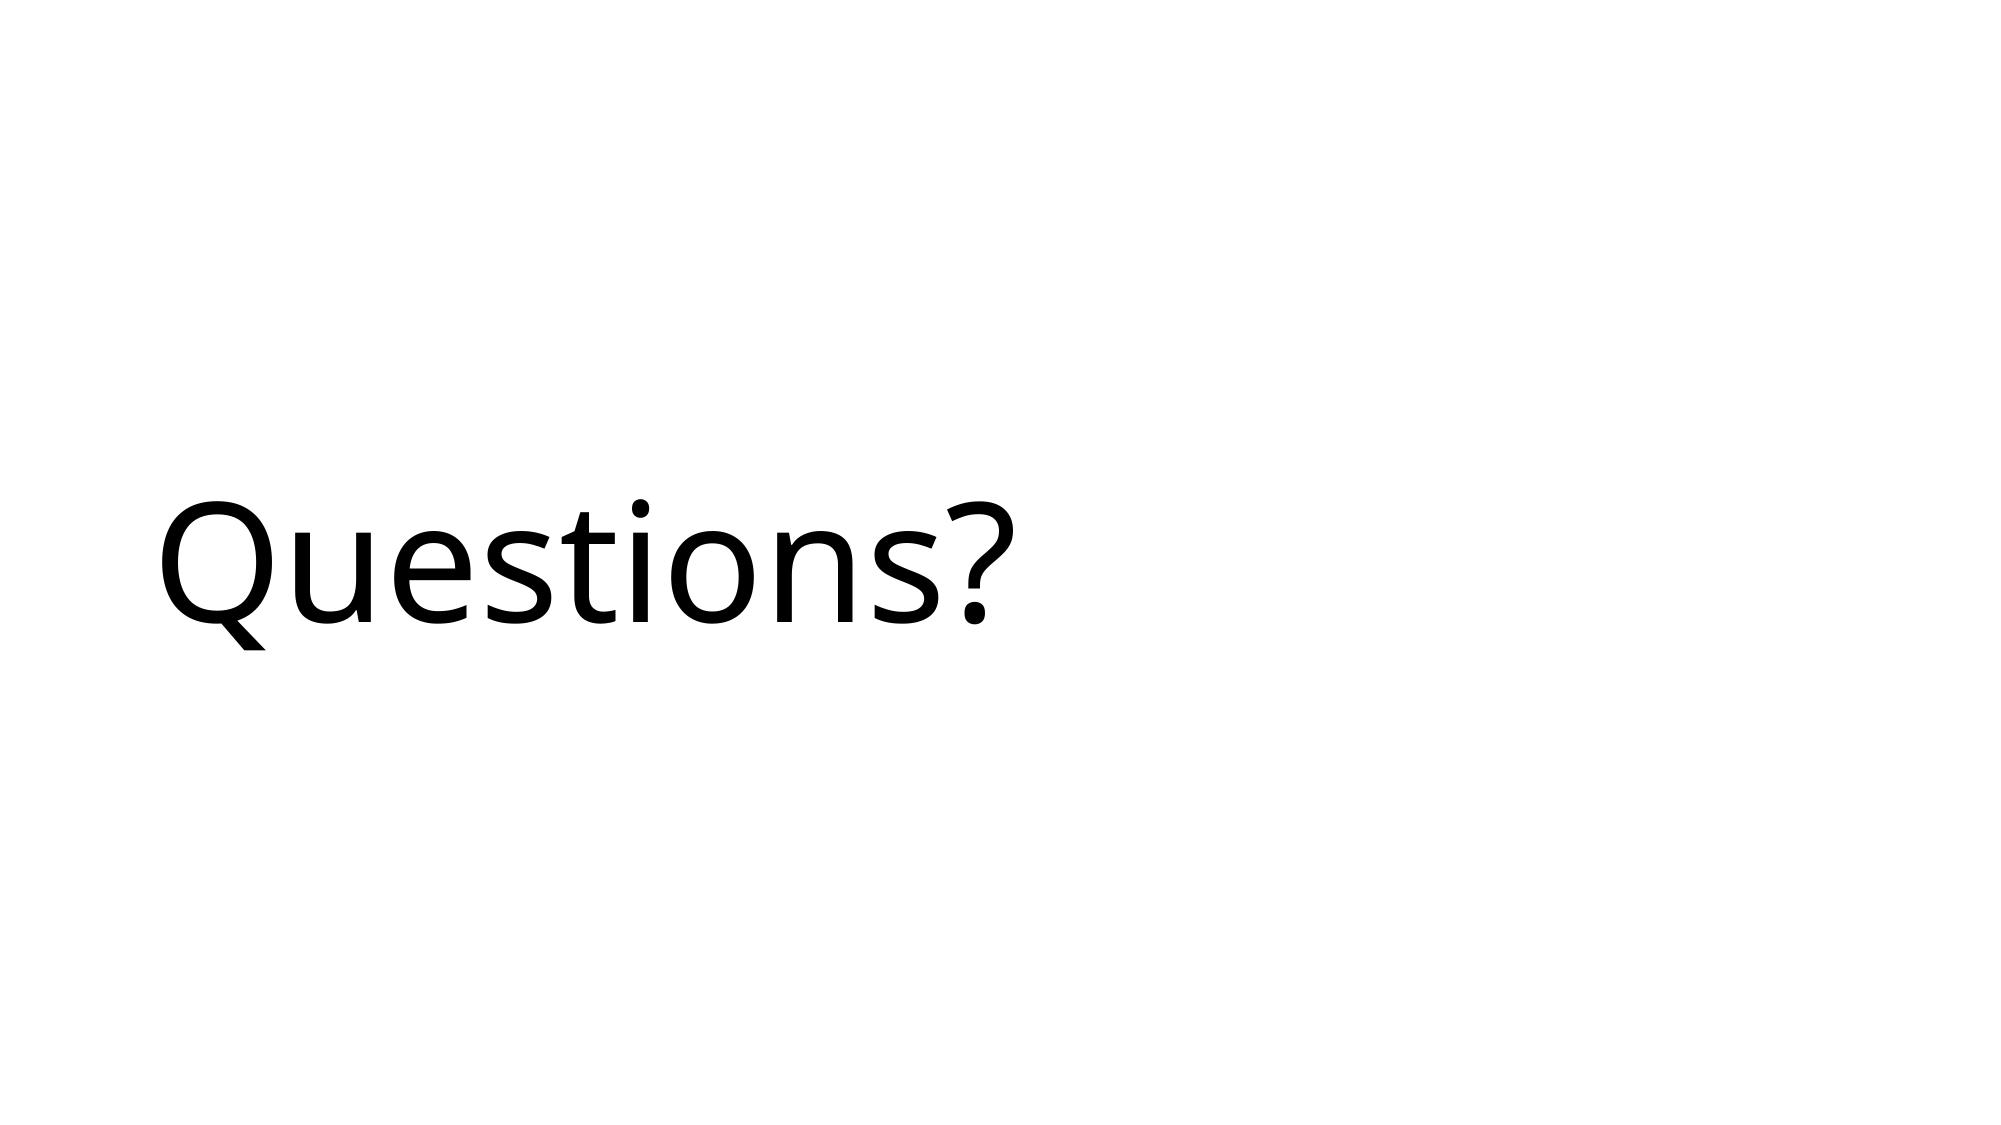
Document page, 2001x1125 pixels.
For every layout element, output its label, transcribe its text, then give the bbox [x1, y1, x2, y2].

title Questions? [137, 179, 1861, 667]
